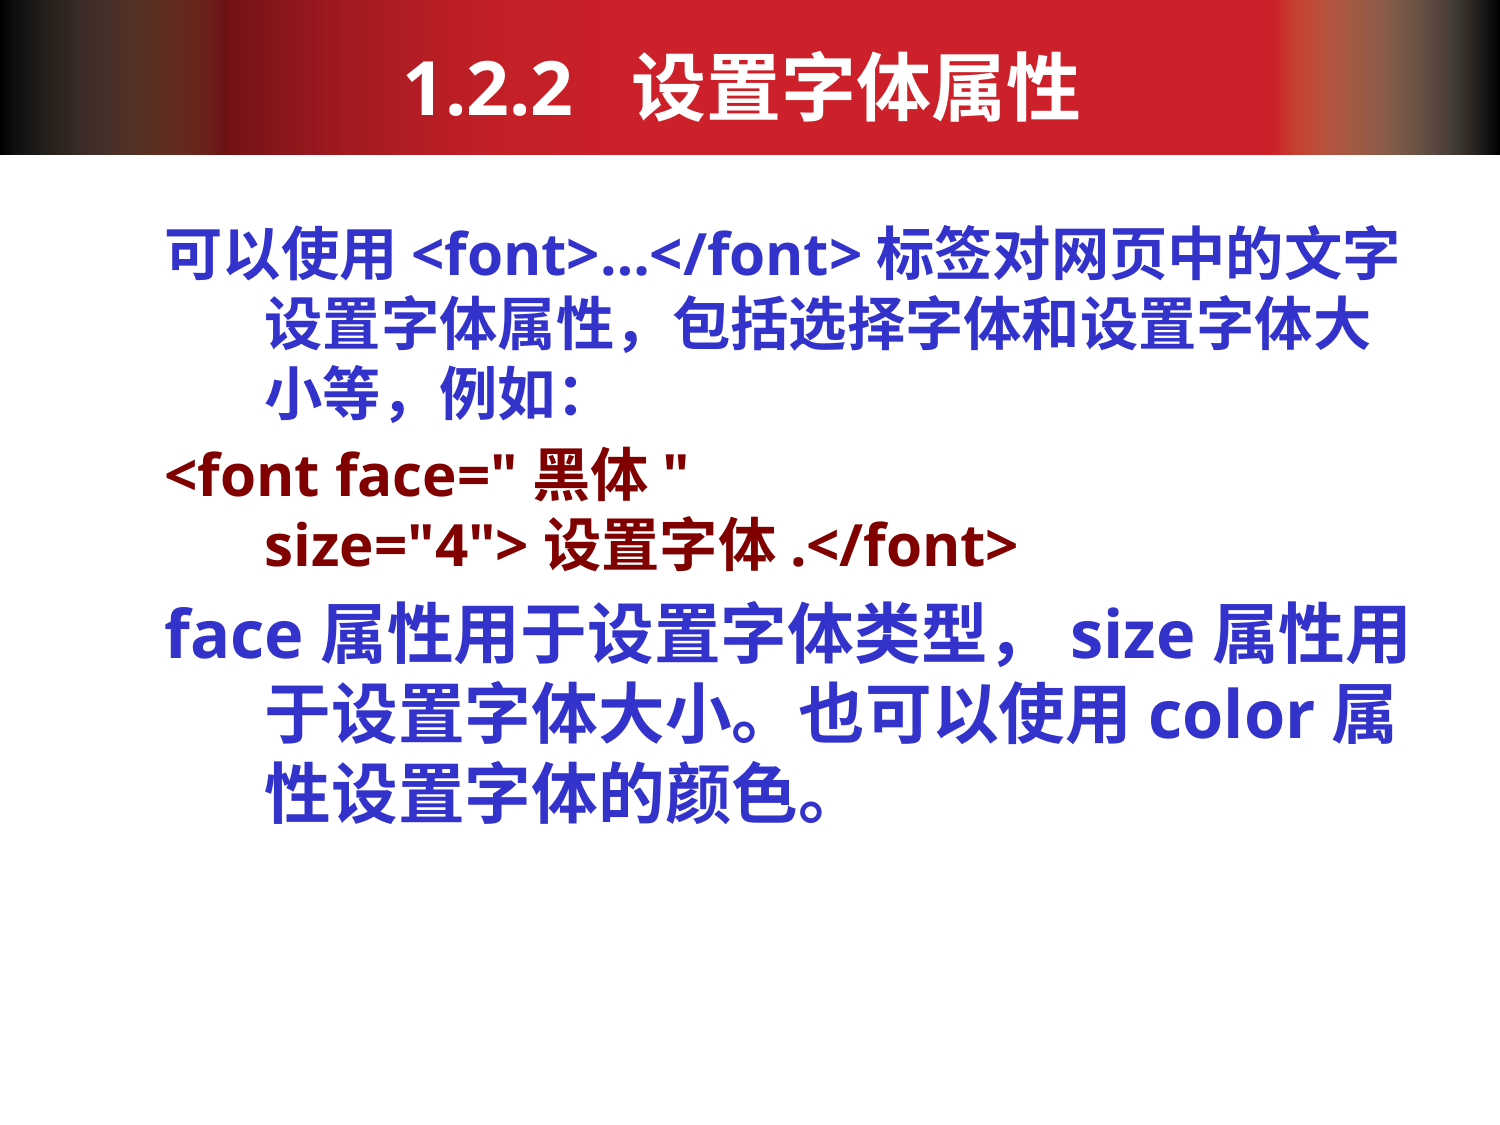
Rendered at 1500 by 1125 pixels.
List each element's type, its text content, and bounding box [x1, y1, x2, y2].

list 可以使用<font>…</font>标签对网页中的文字设置字体属性，包括选择字体和设置字体大小等，例如： <font face="黑体" size="4">设置字体.</font> face属性用于设置字体类型，size属性用于设置字体大小。也可以使用color属性设置字体的颜色。 [149, 209, 1438, 963]
picture [0, 0, 1500, 155]
title 1.2.2 设置字体属性 [62, 21, 1438, 150]
